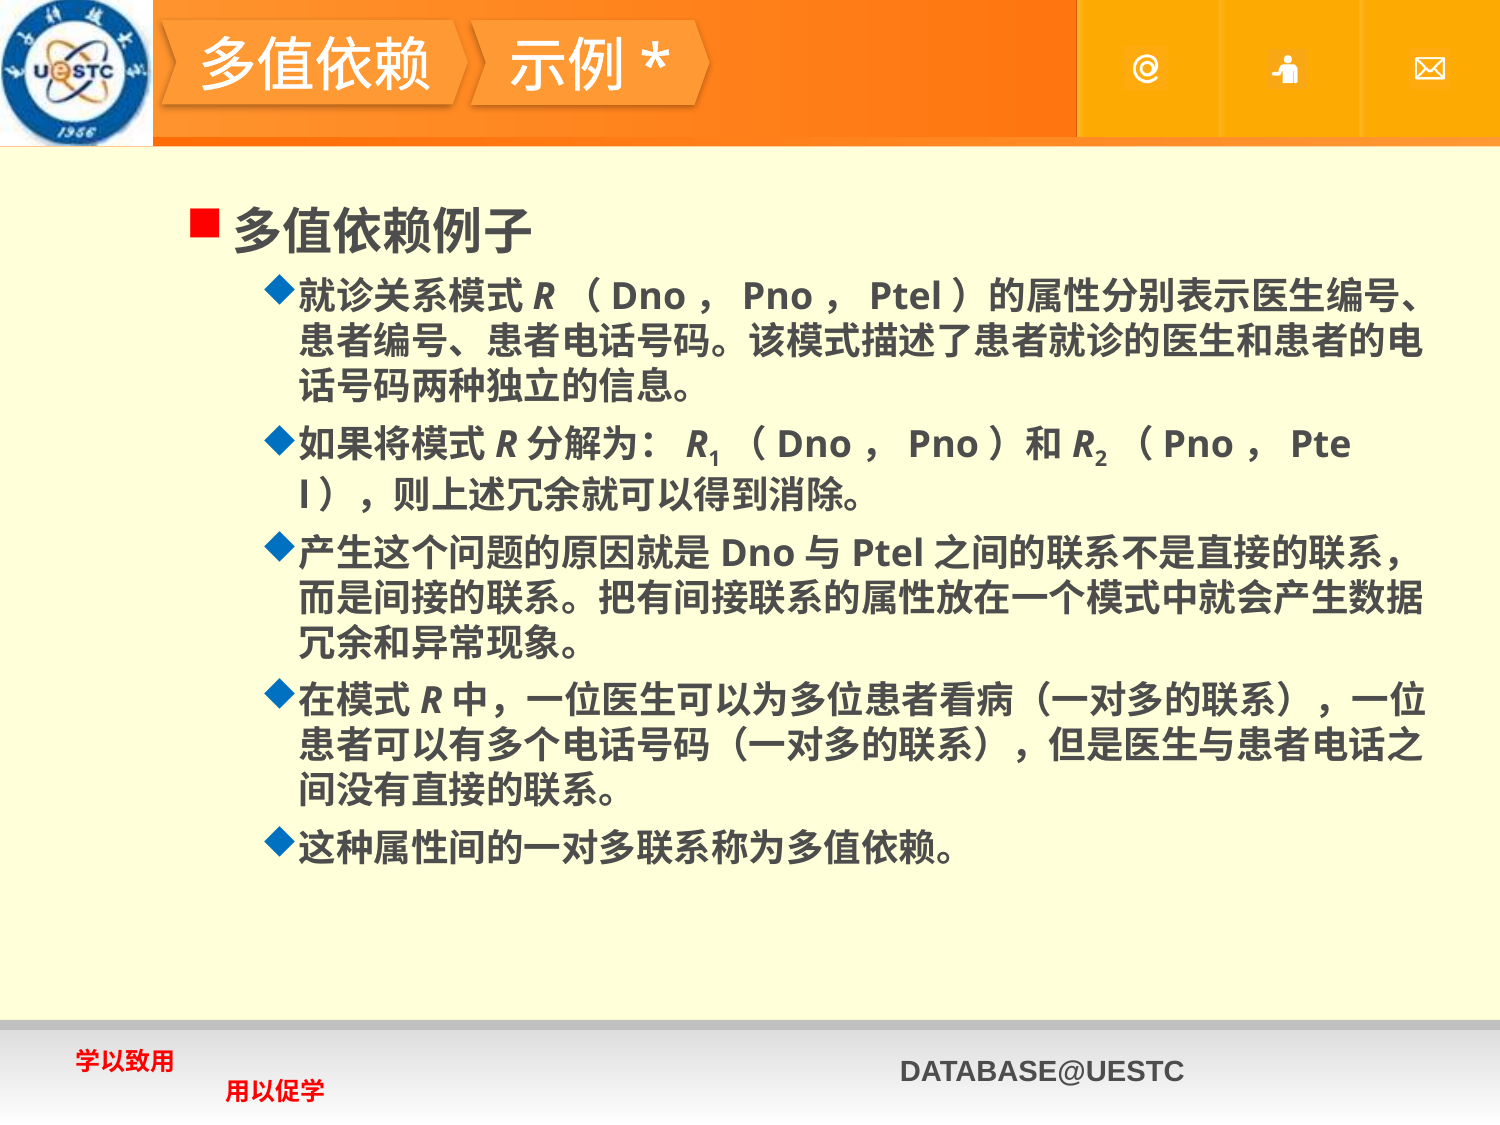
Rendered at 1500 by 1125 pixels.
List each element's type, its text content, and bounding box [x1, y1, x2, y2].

picture [1425, 48, 1450, 89]
title [155, 1, 1425, 140]
list 多值依赖例子 就诊关系模式R（Dno，Pno，Ptel）的属性分别表示医生编号、患者编号、患者电话号码。该模式描述了患者就诊的医生和患者的电话号码两种独立的信息。 如果将模式R分解为：R1（Dno，Pno）和R2（Pno，Ptel），则上述冗余就可以得到消除。 产生这个问题的原因就是Dno与Ptel之间的联系不是直接的联系，而是间接的联系。把有间接联系的属性放在一个模式中就会产生数据冗余和异常现象。 在模式R中，一位医生可以为多位患者看病（一对多的联系），一位患者可以有多个电话号码（一对多的联系），但是医生与患者电话之间没有直接的联系。 这种属性间的一对多联系称为多值依赖。 [96, 192, 1462, 992]
text_box 多值依赖 [161, 19, 468, 105]
text_box 示例* [470, 20, 710, 105]
picture [0, 1, 153, 146]
